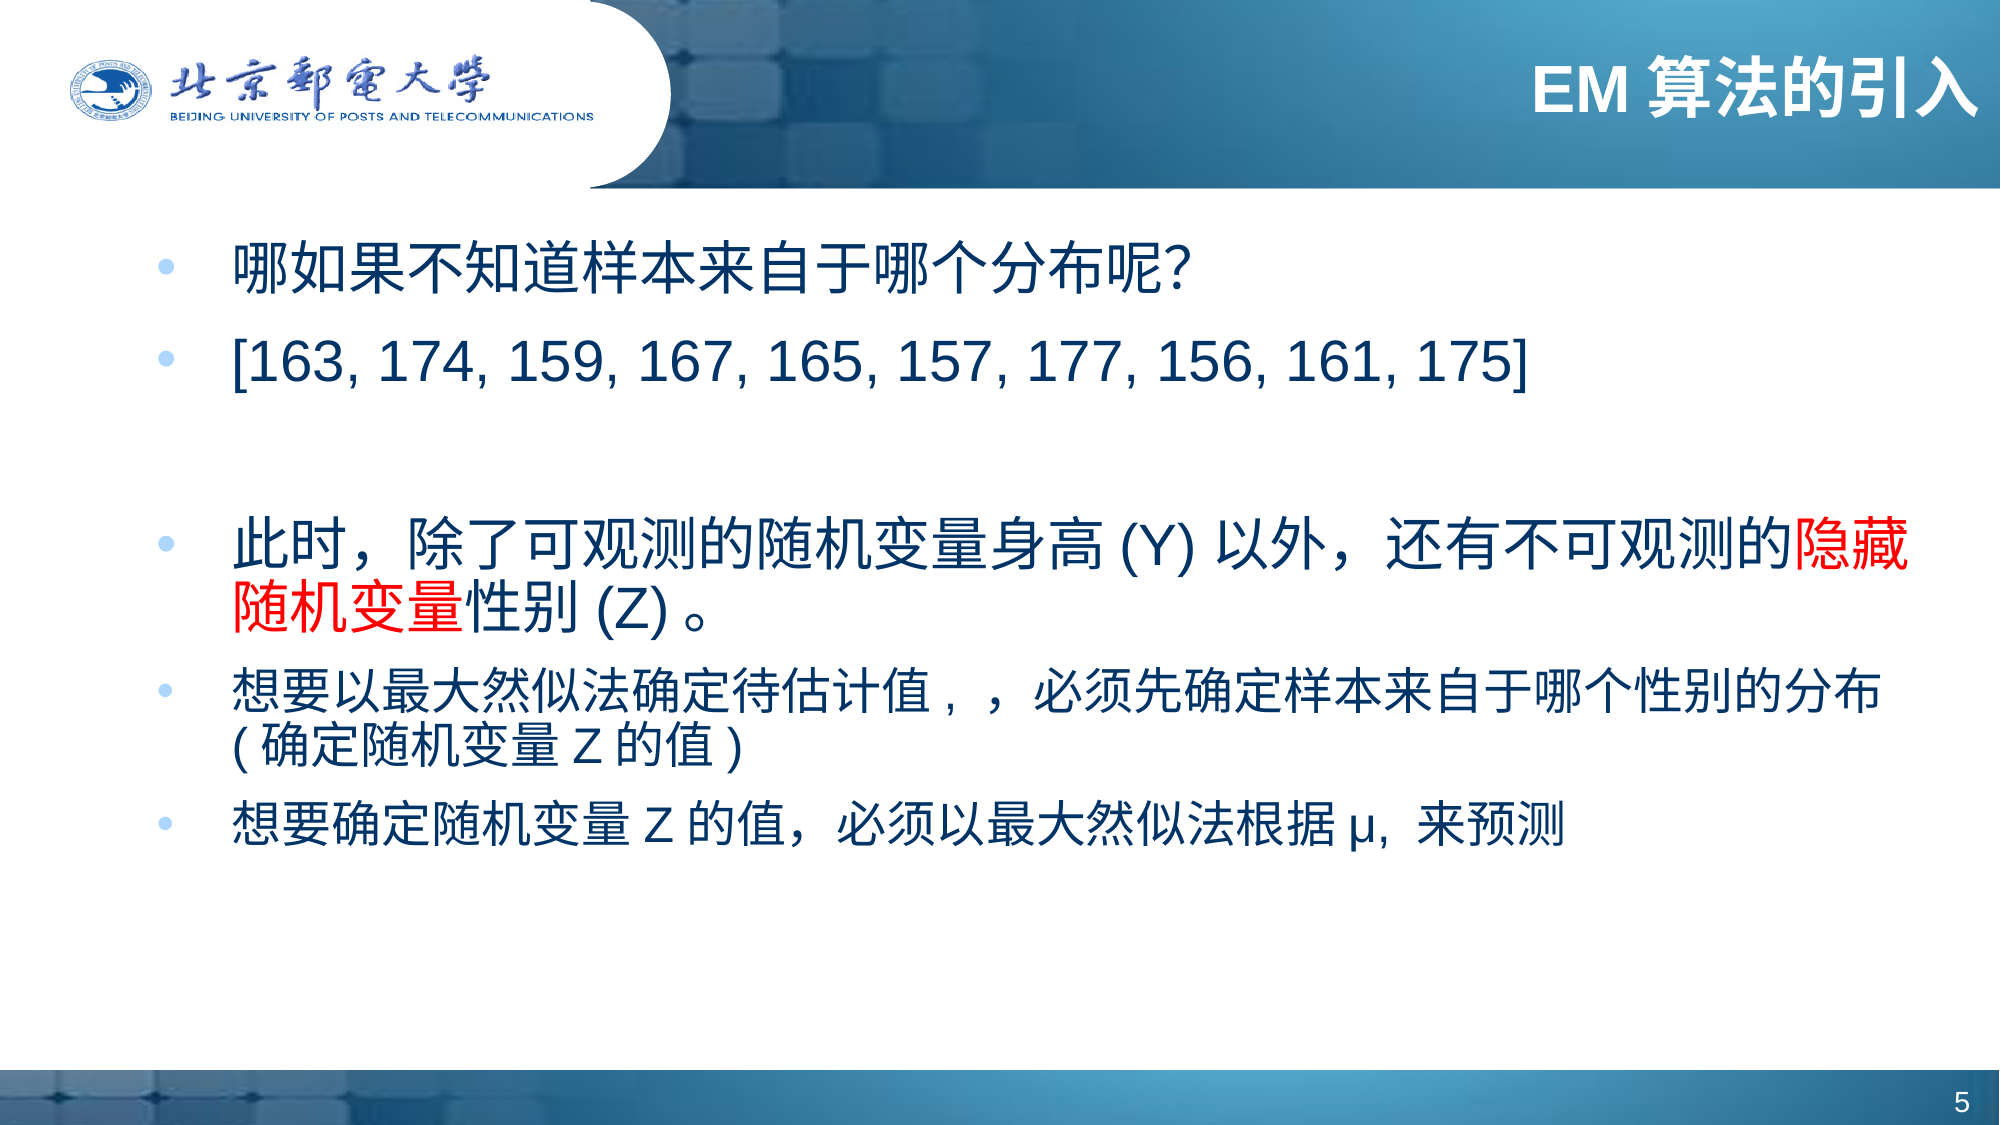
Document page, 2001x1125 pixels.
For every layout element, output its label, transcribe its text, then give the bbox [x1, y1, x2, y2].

picture [0, 1070, 1999, 1125]
title EM算法的引入 [568, 19, 1999, 170]
picture [590, 0, 2000, 189]
picture [62, 42, 568, 129]
